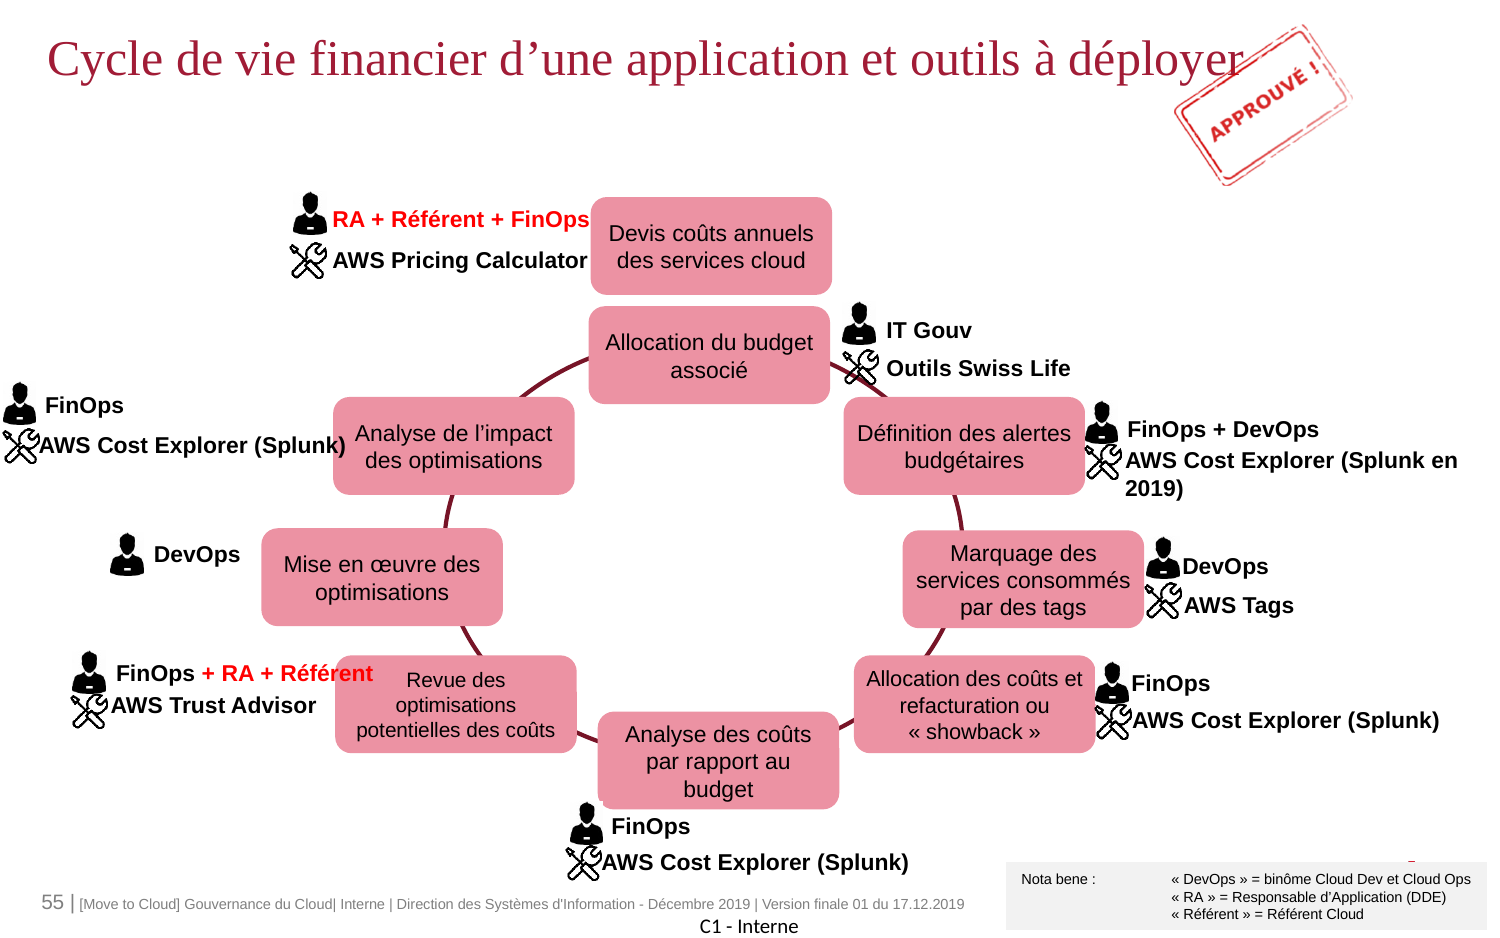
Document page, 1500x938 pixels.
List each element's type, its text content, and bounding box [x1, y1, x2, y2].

text_box DevOps [153, 540, 384, 568]
text_box IT Gouv [886, 315, 1117, 344]
text_box AWS Cost Explorer (Splunk) [1148, 705, 1483, 733]
text_box [338, 374, 1139, 780]
text_box Définition des alertes budgétaires [841, 394, 1083, 497]
text_box FinOps [1132, 668, 1362, 697]
text_box Mise en œuvre des optimisations [259, 526, 506, 629]
text_box Outils Swiss Life [898, 353, 1117, 381]
picture [1081, 661, 1145, 753]
picture [110, 532, 144, 576]
text_box Allocation du budget associé [586, 304, 833, 407]
text_box Allocation des coûts et refacturation ou « showback » [851, 653, 1094, 756]
text_box DevOps [1183, 551, 1413, 580]
text_box FinOps + RA + Référent [115, 658, 400, 686]
text_box AWS Cost Explorer (Splunk) [621, 847, 951, 876]
picture [57, 650, 121, 742]
text_box [529, 357, 586, 389]
text_box AWS Cost Explorer (Splunk) [58, 430, 430, 459]
text_box Revue des optimisations potentielles des coûts [333, 653, 579, 756]
picture [1174, 24, 1353, 186]
picture [0, 381, 53, 478]
text_box FinOps + DevOps [1127, 414, 1357, 443]
text_box AWS Tags [1200, 590, 1401, 618]
picture [1071, 400, 1135, 493]
picture [1131, 536, 1195, 632]
text_box Analyse de l’impact des optimisations [331, 394, 577, 497]
text_box Marquage des services consommés par des tags [900, 528, 1144, 631]
text_box Devis coûts annuels des services cloud [588, 194, 835, 298]
text_box AWS Pricing Calculator [343, 245, 620, 273]
picture [828, 301, 892, 399]
picture [276, 191, 340, 292]
text_box AWS Trust Advisor [124, 690, 443, 718]
text_box AWS Cost Explorer (Splunk en 2019) [1134, 445, 1483, 501]
text_box FinOps [611, 811, 842, 839]
picture [552, 801, 616, 895]
text_box Analyse des coûts par rapport au budget [595, 709, 842, 812]
title Cycle de vie financier d’une application et outils à déployer [41, 19, 1443, 198]
text_box Nota bene : « DevOps » = binôme Cloud Dev et Cloud Ops « RA » = Responsable d’Application (DDE) « Référent » = Référent Cloud [1006, 862, 1487, 930]
text_box RA + Référent + FinOps [332, 204, 620, 233]
text_box FinOps [45, 390, 275, 419]
